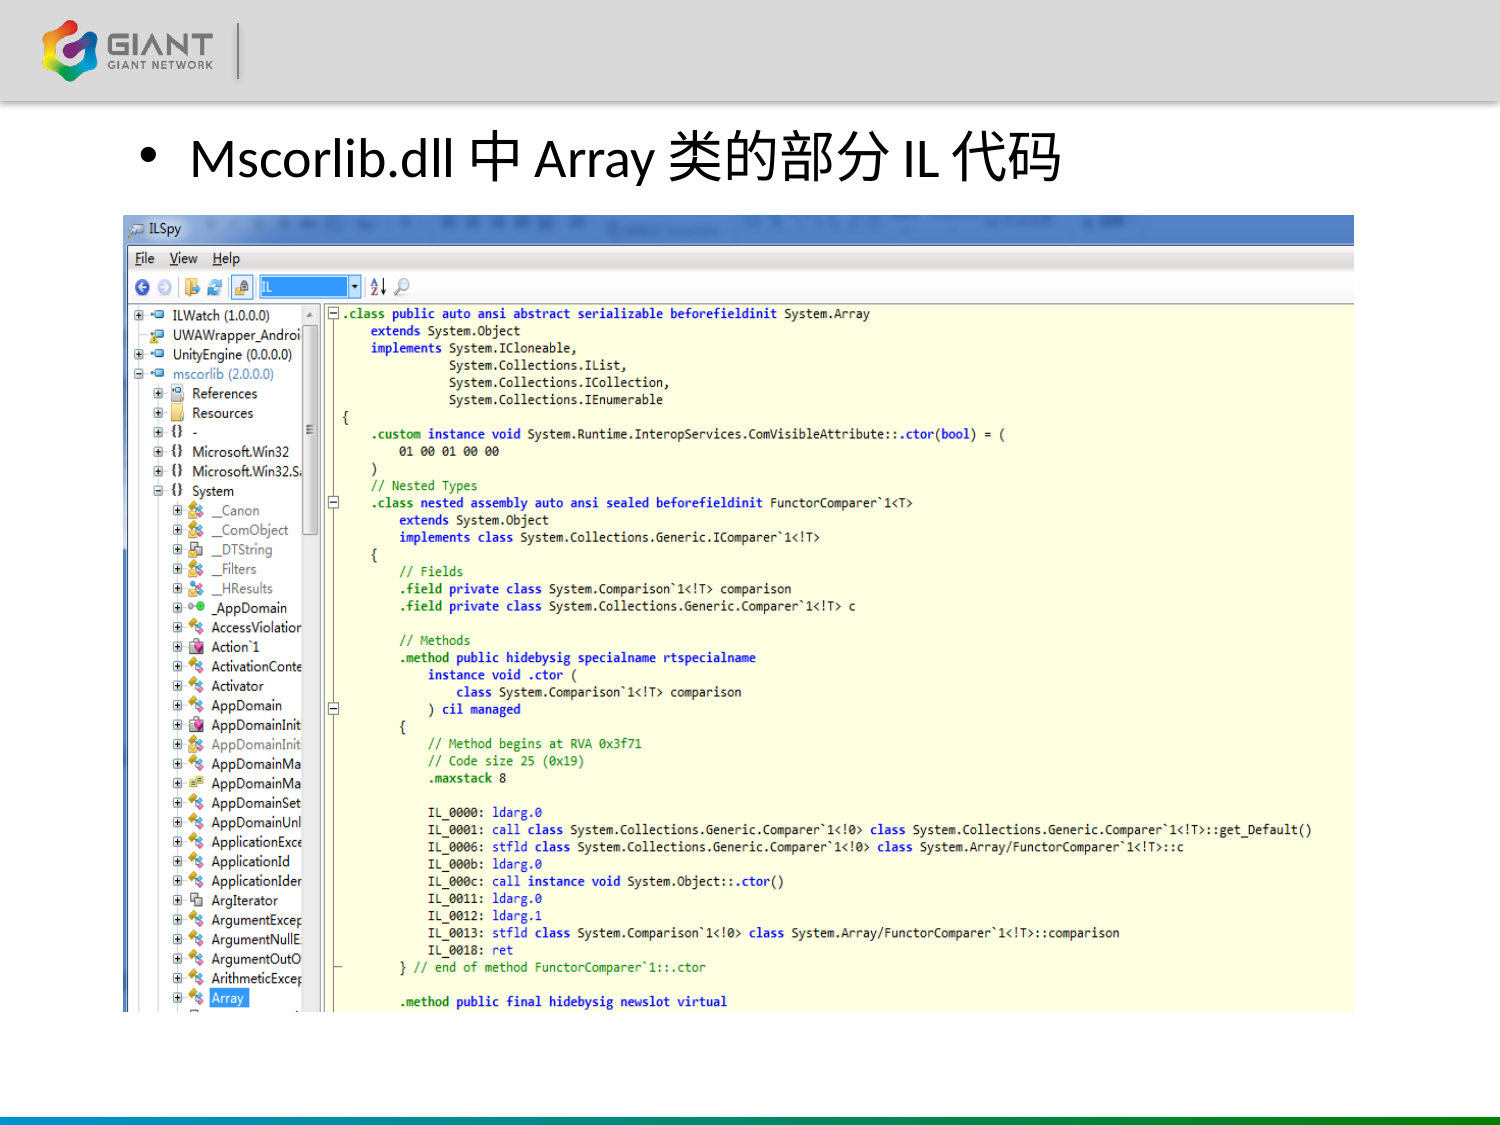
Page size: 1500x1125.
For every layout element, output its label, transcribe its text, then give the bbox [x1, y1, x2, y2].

list Mscorlib.dll中Array类的部分IL代码 [123, 113, 1474, 197]
picture [123, 215, 1355, 1012]
picture [32, 9, 223, 92]
